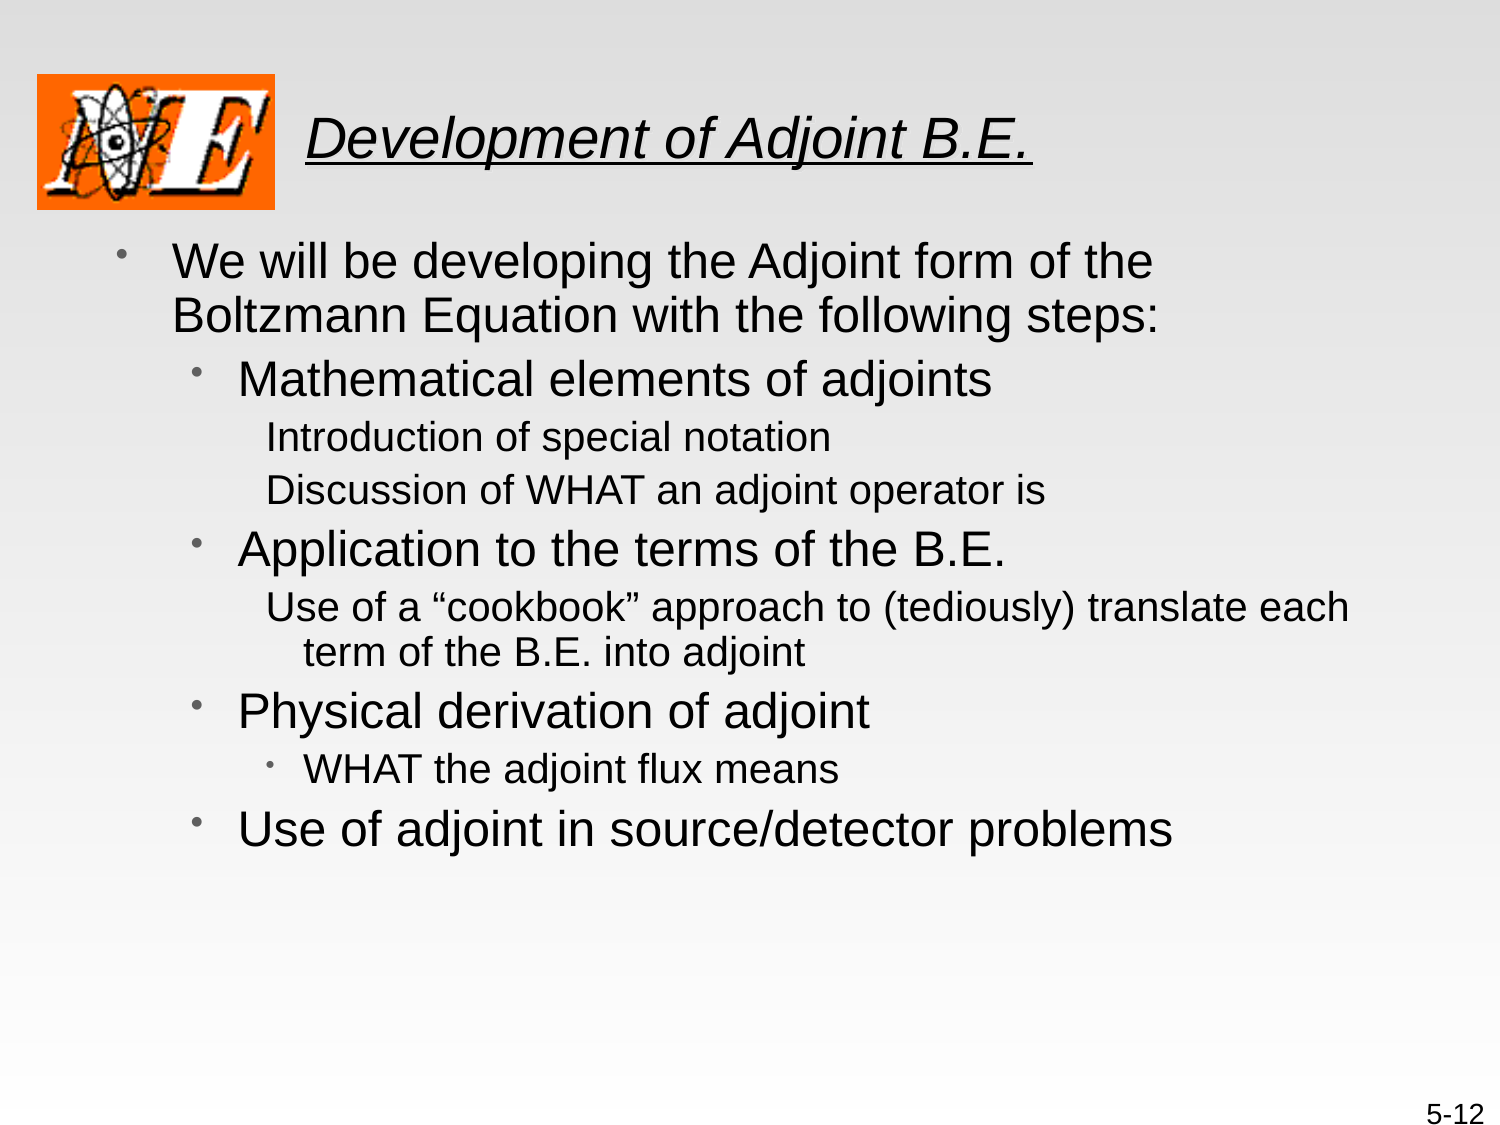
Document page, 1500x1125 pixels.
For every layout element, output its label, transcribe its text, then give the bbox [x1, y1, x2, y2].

slide_number 5-12 [1187, 1087, 1500, 1125]
picture [37, 74, 275, 210]
list We will be developing the Adjoint form of the Boltzmann Equation with the following steps: Mathematical elements of adjoints Introduction of special notation Discussion of WHAT an adjoint operator is Application to the terms of the B.E. Use of a “cookbook” approach to (tediously) translate each term of the B.E. into adjoint Physical derivation of adjoint WHAT the adjoint flux means Use of adjoint in source/detector problems [100, 227, 1376, 1096]
title Development of Adjoint B.E. [289, 41, 1466, 230]
